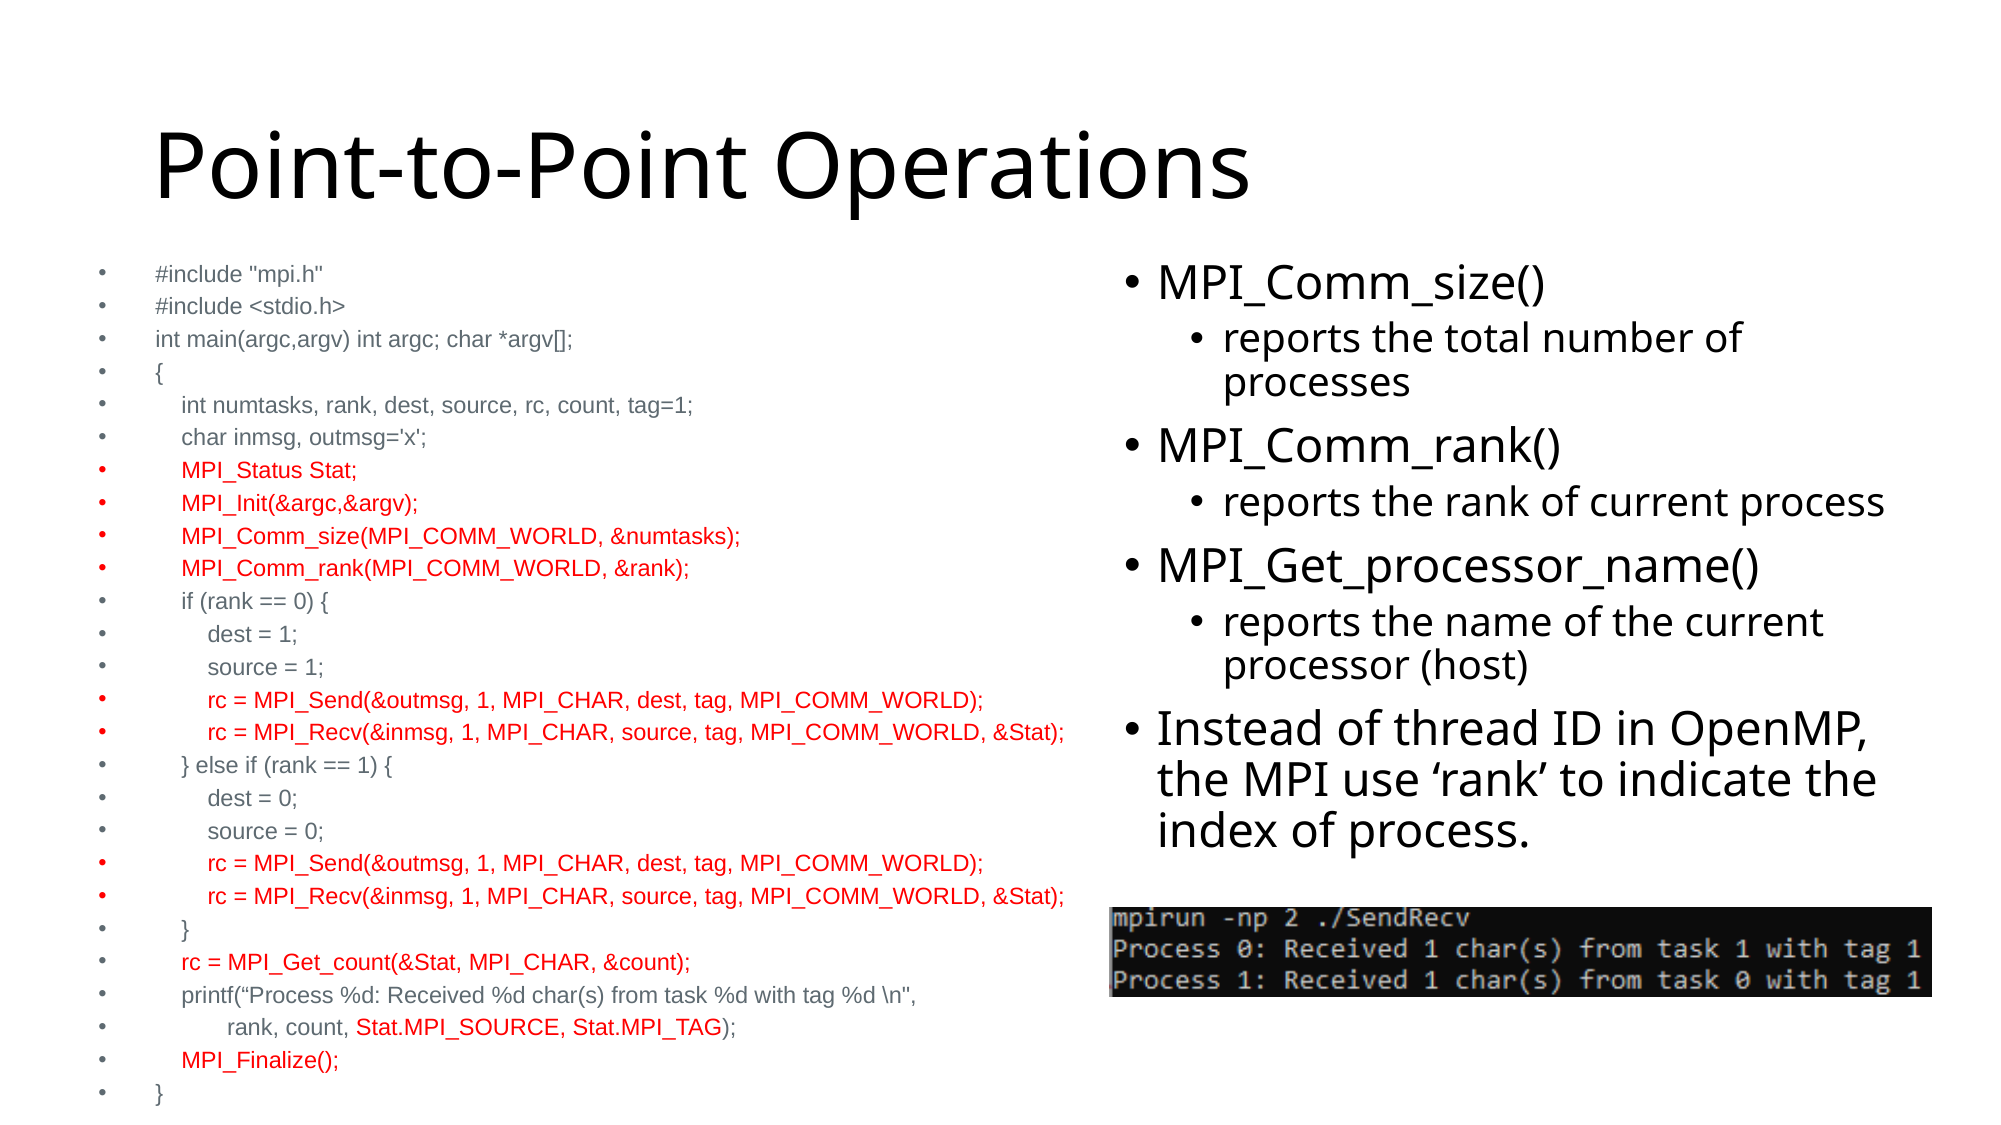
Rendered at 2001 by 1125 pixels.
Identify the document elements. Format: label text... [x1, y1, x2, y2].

picture [1109, 906, 1932, 997]
text_box #include "mpi.h" #include <stdio.h> int main(argc,argv) int argc; char *argv[]; { int numtasks, rank, dest, source, rc, count, tag=1; char inmsg, outmsg='x'; MPI_Status Stat; MPI_Init(&argc,&argv); MPI_Comm_size(MPI_COMM_WORLD, &numtasks); MPI_Comm_rank(MPI_COMM_WORLD, &rank); if (rank == 0) { dest = 1; source = 1; rc = MPI_Send(&outmsg, 1, MPI_CHAR, dest, tag, MPI_COMM_WORLD); rc = MPI_Recv(&inmsg, 1, MPI_CHAR, source, tag, MPI_COMM_WORLD, &Stat); } else if (rank == 1) { dest = 0; source = 0; rc = MPI_Send(&outmsg, 1, MPI_CHAR, dest, tag, MPI_COMM_WORLD); rc = MPI_Recv(&inmsg, 1, MPI_CHAR, source, tag, MPI_COMM_WORLD, &Stat); } rc = MPI_Get_count(&Stat, MPI_CHAR, &count); printf(“Process %d: Received %d char(s) from task %d with tag %d \n", rank, count, Stat.MPI_SOURCE, Stat.MPI_TAG); MPI_Finalize(); } [83, 251, 1109, 1125]
list MPI_Comm_size() reports the total number of processes MPI_Comm_rank() reports the rank of current process MPI_Get_processor_name() reports the name of the current processor (host) Instead of thread ID in OpenMP, the MPI use ‘rank’ to indicate the index of process. [1109, 251, 1917, 906]
title Point-to-Point Operations [137, 59, 1863, 251]
